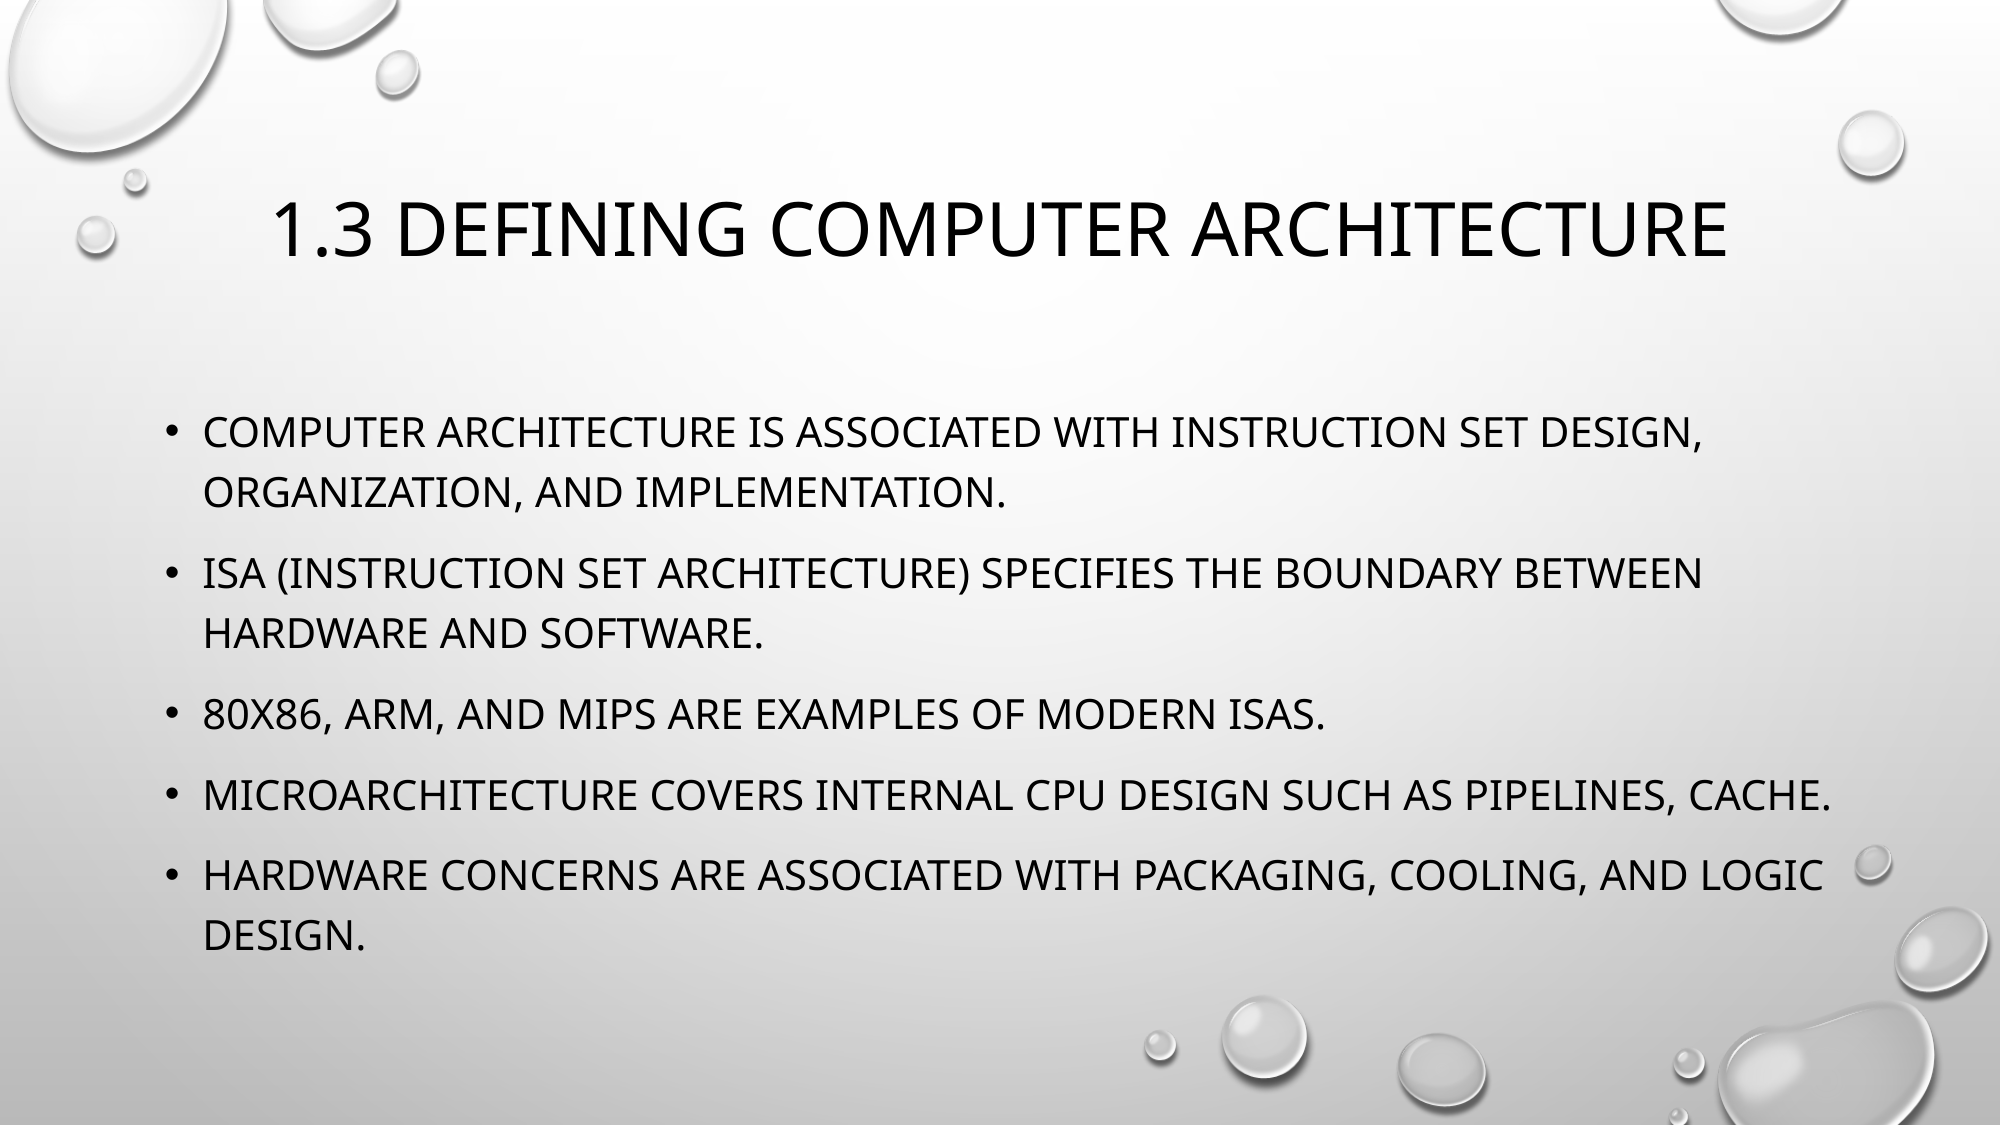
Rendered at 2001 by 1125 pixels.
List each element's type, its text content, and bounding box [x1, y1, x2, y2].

title 1.3 Defining Computer Architecture [149, 101, 1851, 364]
list Computer architecture is associated with instruction set design, organization, and implementation. ISA (Instruction Set Architecture) specifies the boundary between hardware and software. 80x86, ARM, and MIPS are examples of Modern ISAs. Microarchitecture covers internal CPU design such as pipelines, cache. Hardware concerns are associated with packaging, cooling, and logic design. [149, 388, 1850, 950]
picture [0, 0, 2000, 1125]
